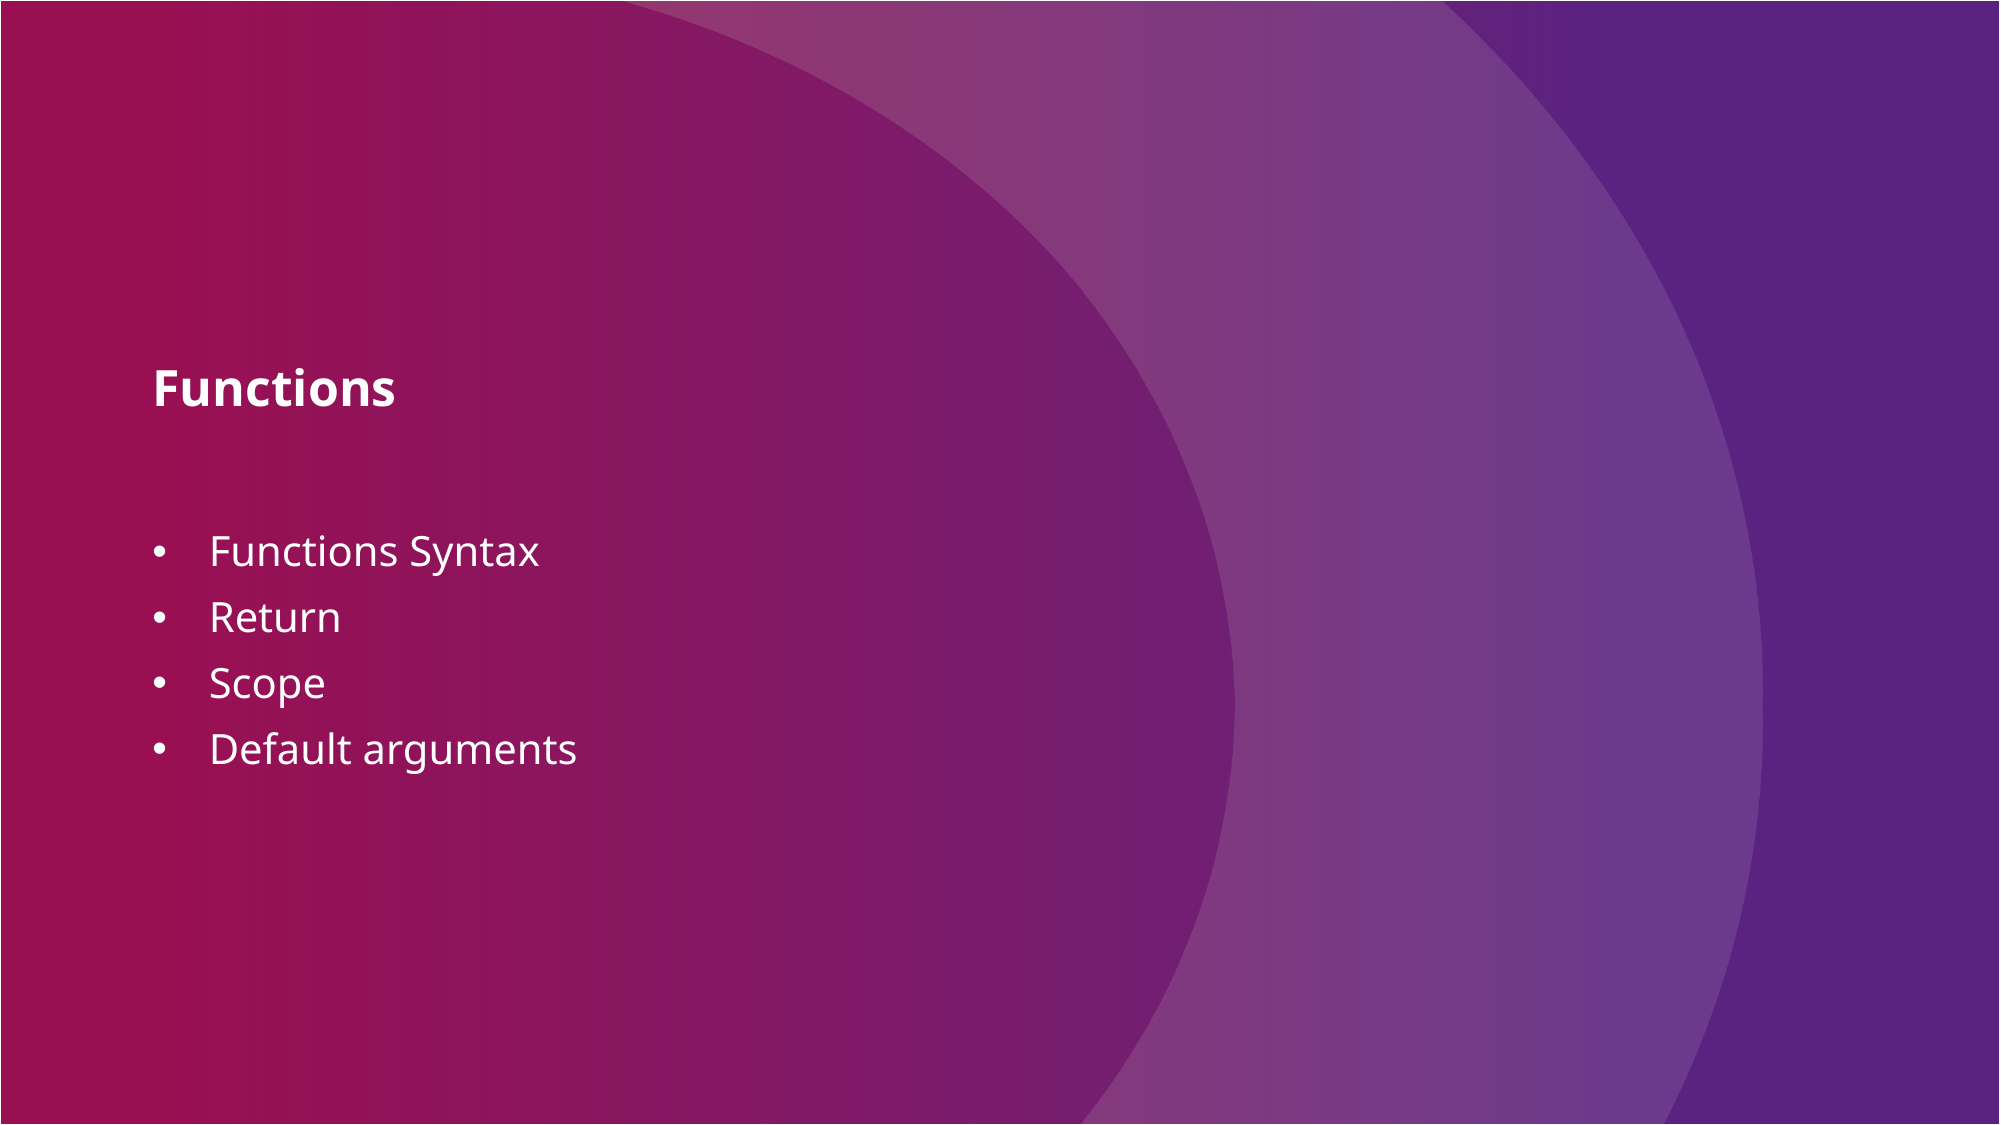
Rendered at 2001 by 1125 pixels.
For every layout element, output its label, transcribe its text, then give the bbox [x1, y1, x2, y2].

subtitle Functions Syntax Return Scope Default arguments [137, 523, 1027, 796]
title Functions [137, 282, 1000, 500]
picture [1, 1, 1999, 1124]
